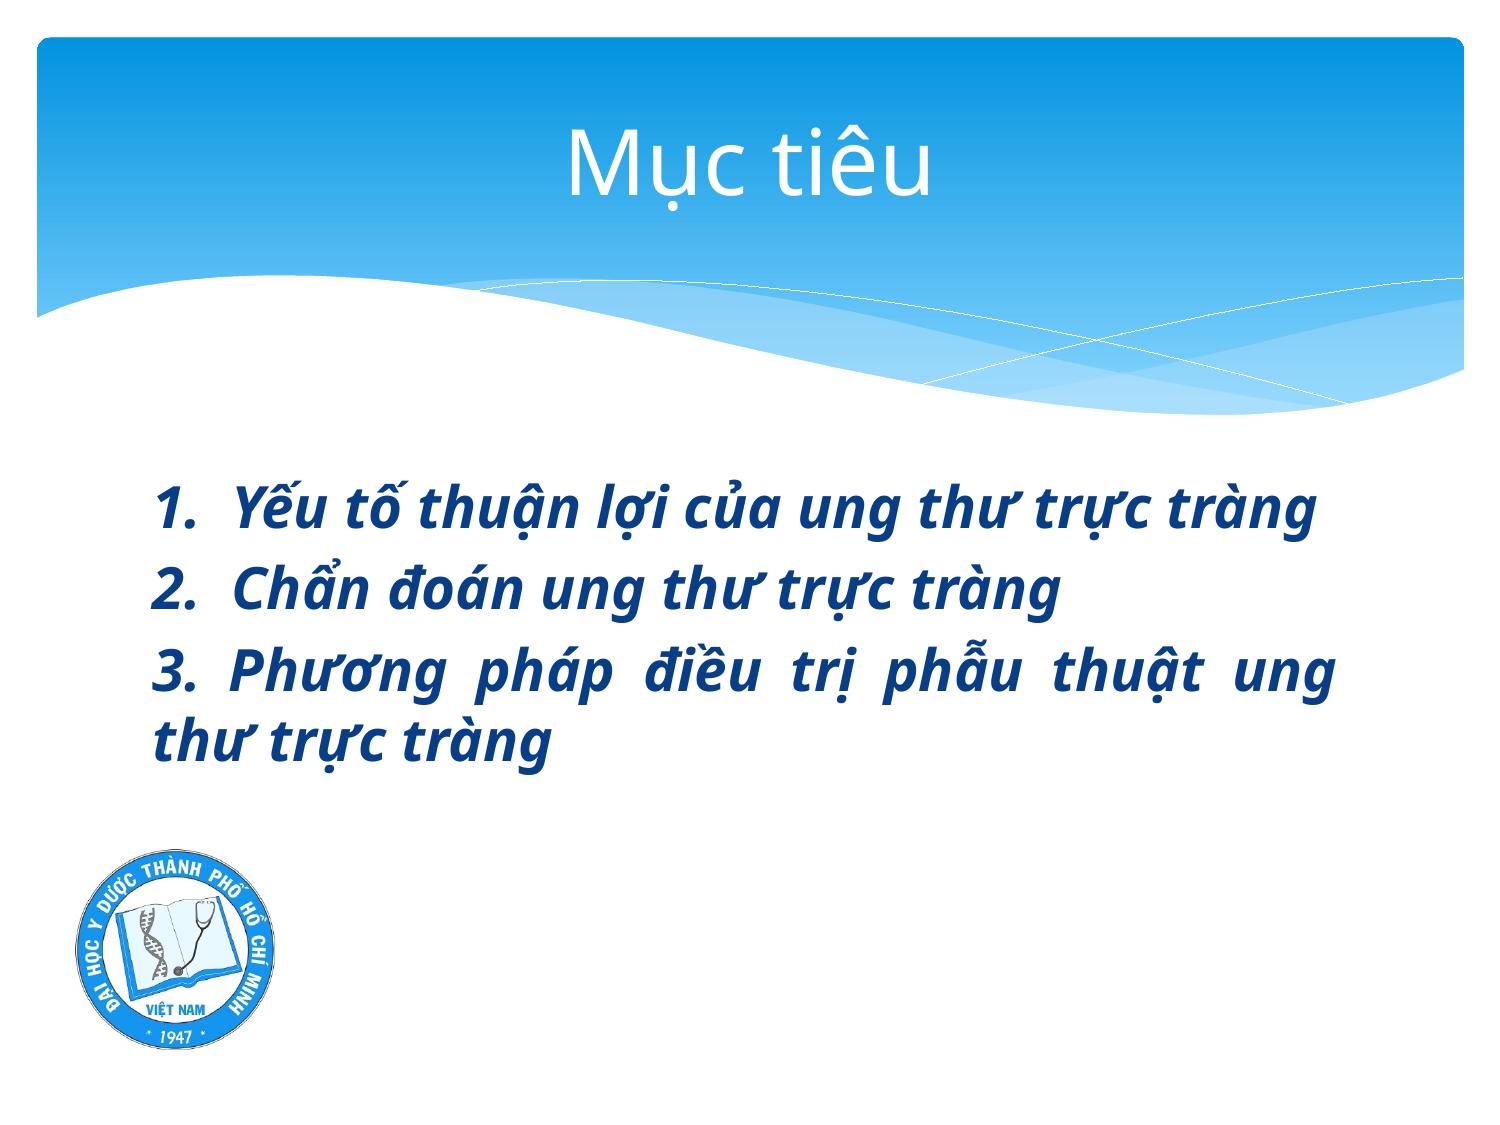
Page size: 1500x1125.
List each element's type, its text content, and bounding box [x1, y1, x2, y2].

picture [74, 849, 276, 1051]
list 1. Yếu tố thuận lợi của ung thư trực tràng 2. Chẩn đoán ung thư trực tràng 3. Phương pháp điều trị phẫu thuật ung thư trực tràng [137, 462, 1353, 1029]
title Mục tiêu [75, 55, 1425, 261]
